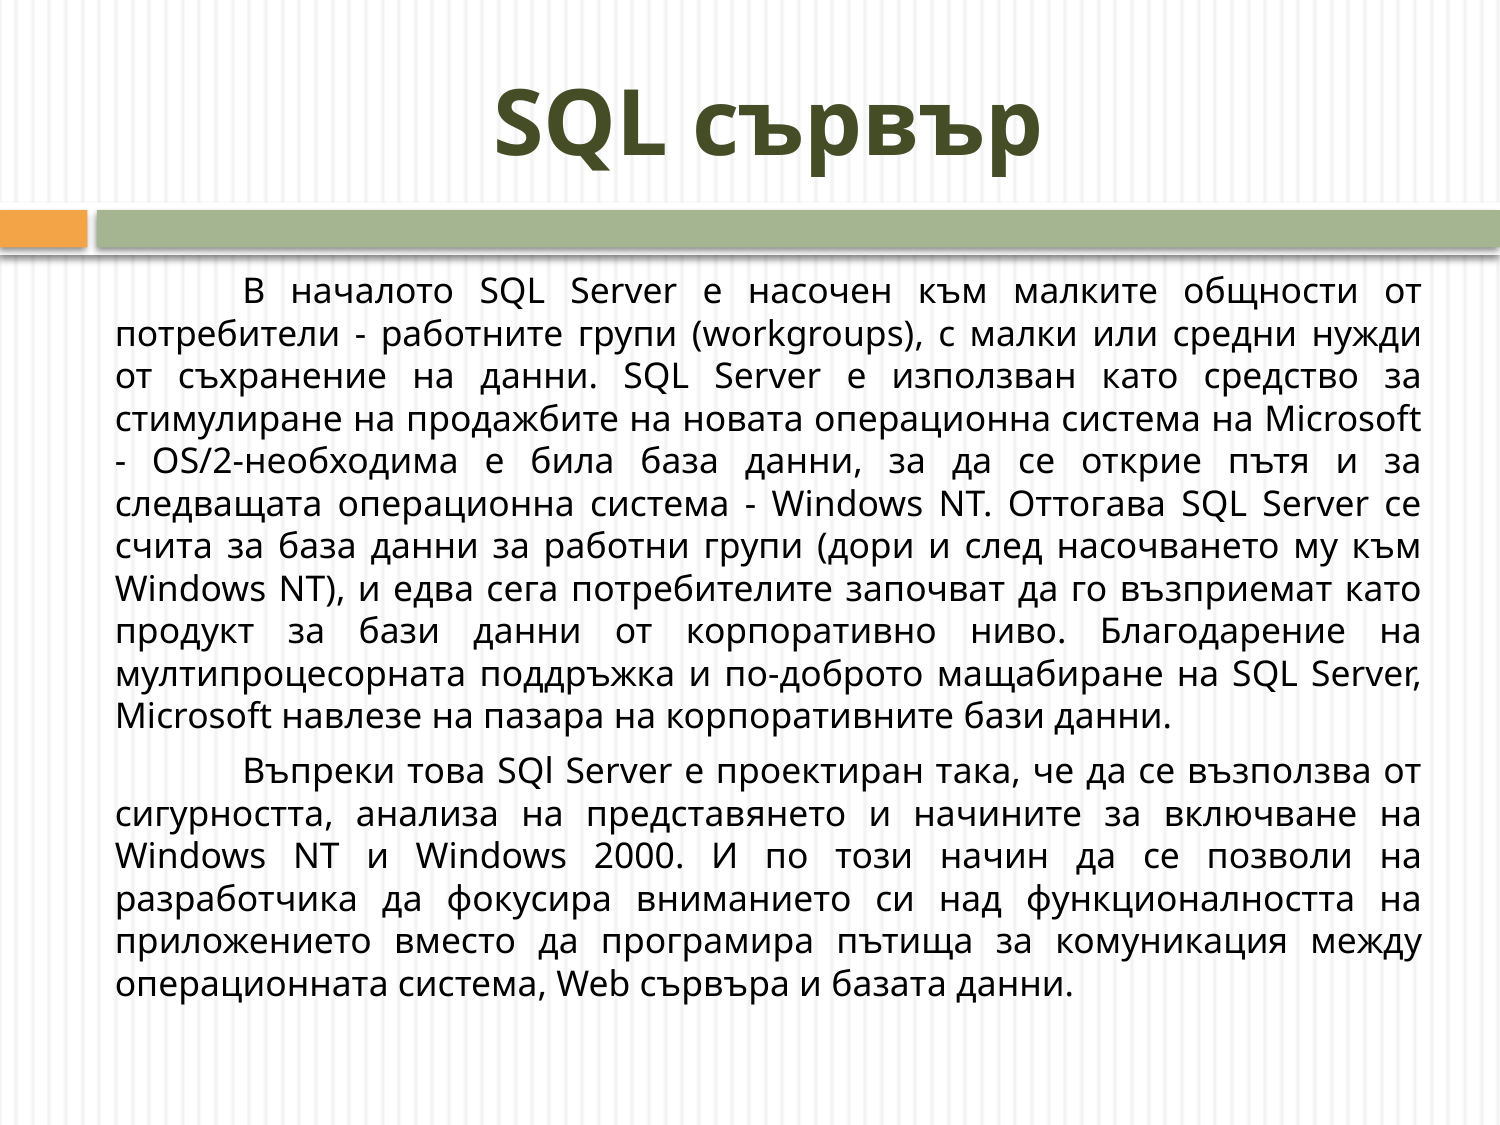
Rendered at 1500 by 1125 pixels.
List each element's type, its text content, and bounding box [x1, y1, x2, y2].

list В началото SQL Server е насочен към малките общности от потребители - работните групи (workgroups), с малки или средни нужди от съхранение на данни. SQL Server е използван като средство за стимулиране на продажбите на новата операционна система на Microsoft - ОS/2-необходима е била база данни, за да се открие пътя и за следващата операционна система - Windows NT. Оттогава SQL Server се счита за база данни за работни групи (дори и след насочването му към Windows NT), и едва сега потребителите започват да го възприемат като продукт за бази данни от корпоративно ниво. Благодарение на мултипроцесорната поддръжка и по-доброто мащабиране на SQL Server, Microsoft навлезе на пазара на корпоративните бази данни. Въпреки това SQl Server е проектиран така, че да се възползва от сигурността, анализа на представянето и начините за включване на Windows NT и Windows 2000. И по този начин да се позволи на разработчика да фокусира вниманието си над функционалността на приложението вместо да програмира пътища за комуникация между операционната система, Web сървъра и базата данни. [99, 260, 1438, 1011]
title SQL сървър [99, 37, 1438, 200]
